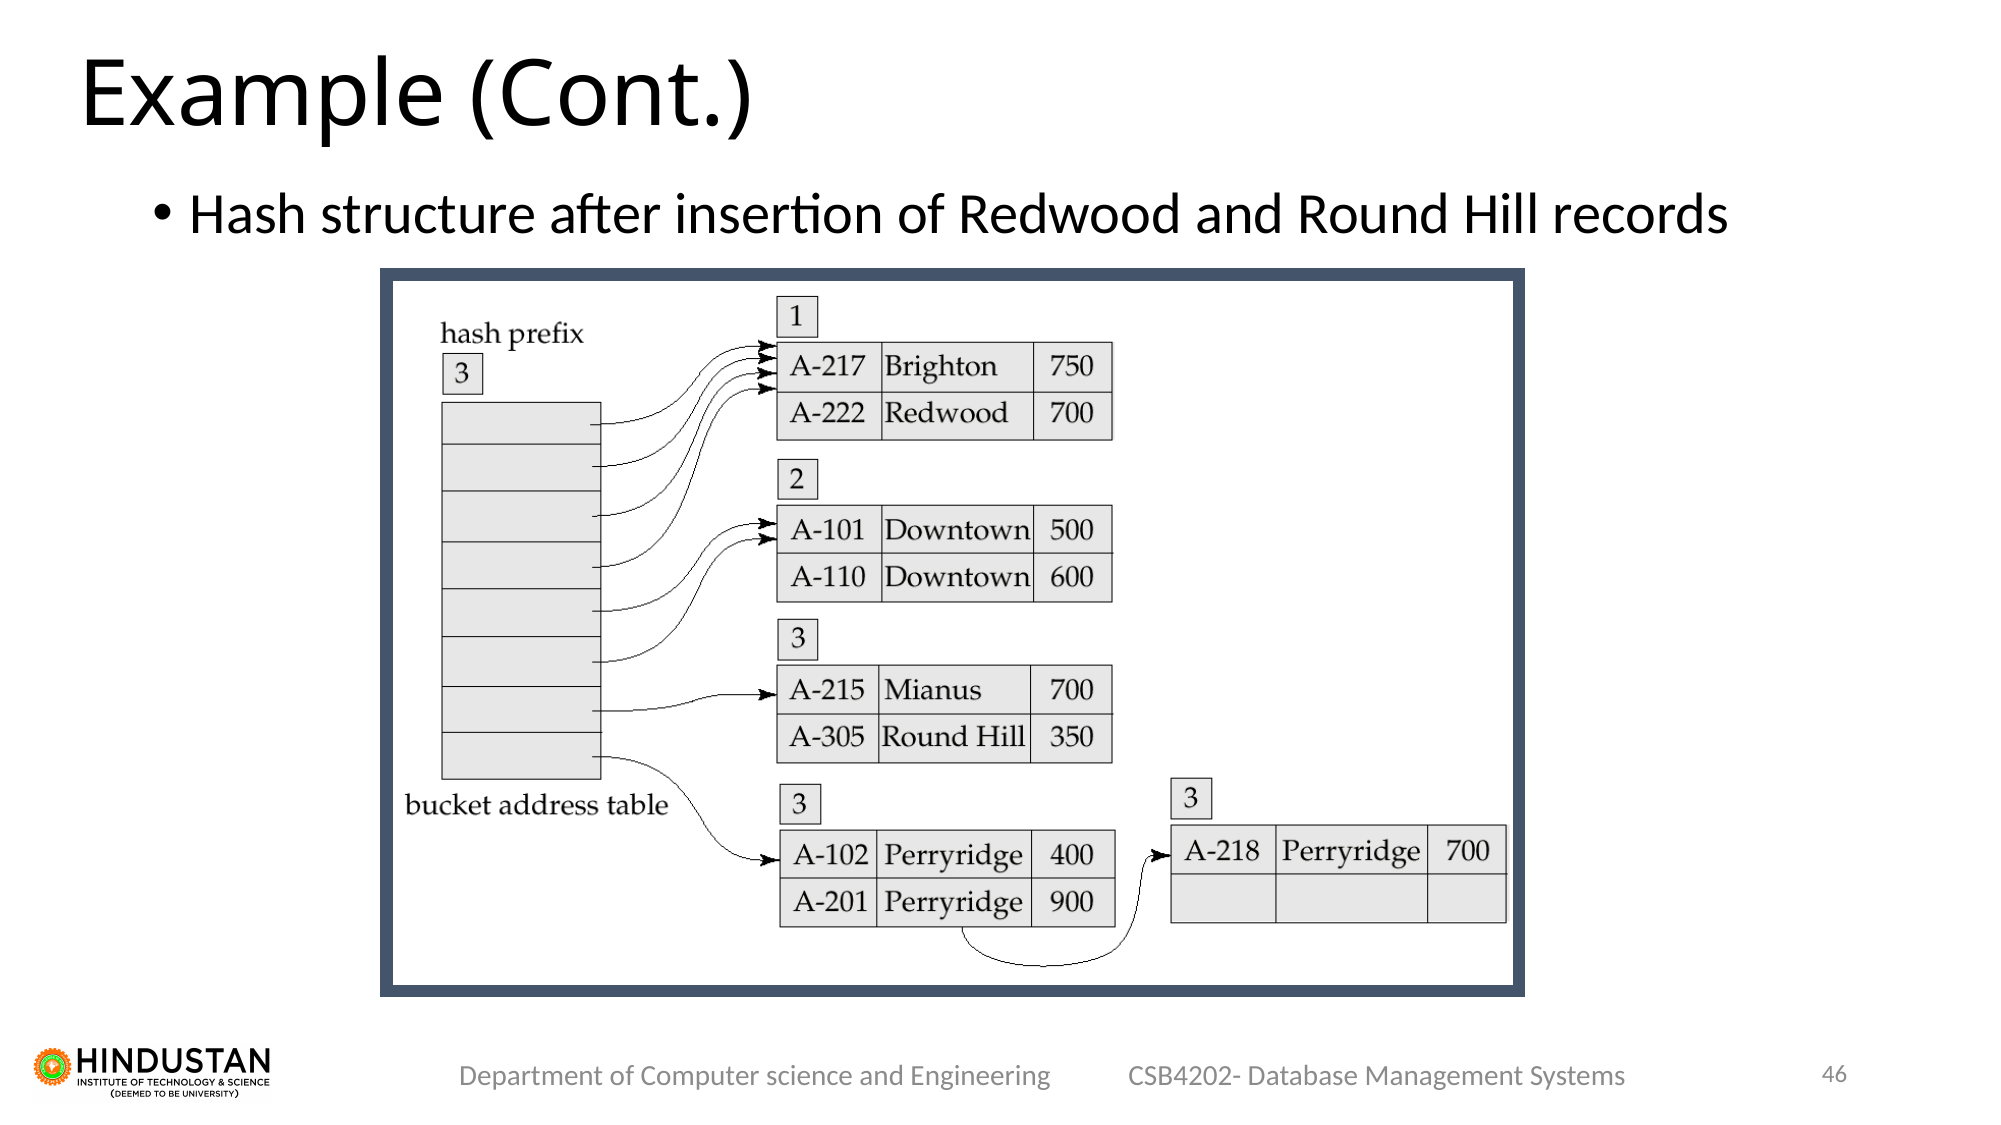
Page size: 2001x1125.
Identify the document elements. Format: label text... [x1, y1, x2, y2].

slide_number 46 [1412, 1042, 1863, 1103]
picture [31, 1043, 272, 1103]
title Example (Cont.) [63, 38, 1789, 153]
picture [392, 280, 1513, 985]
list Hash structure after insertion of Redwood and Round Hill records [137, 175, 1863, 268]
footer Department of Computer science and Engineering CSB4202- Database Management Systems [339, 1043, 1747, 1104]
